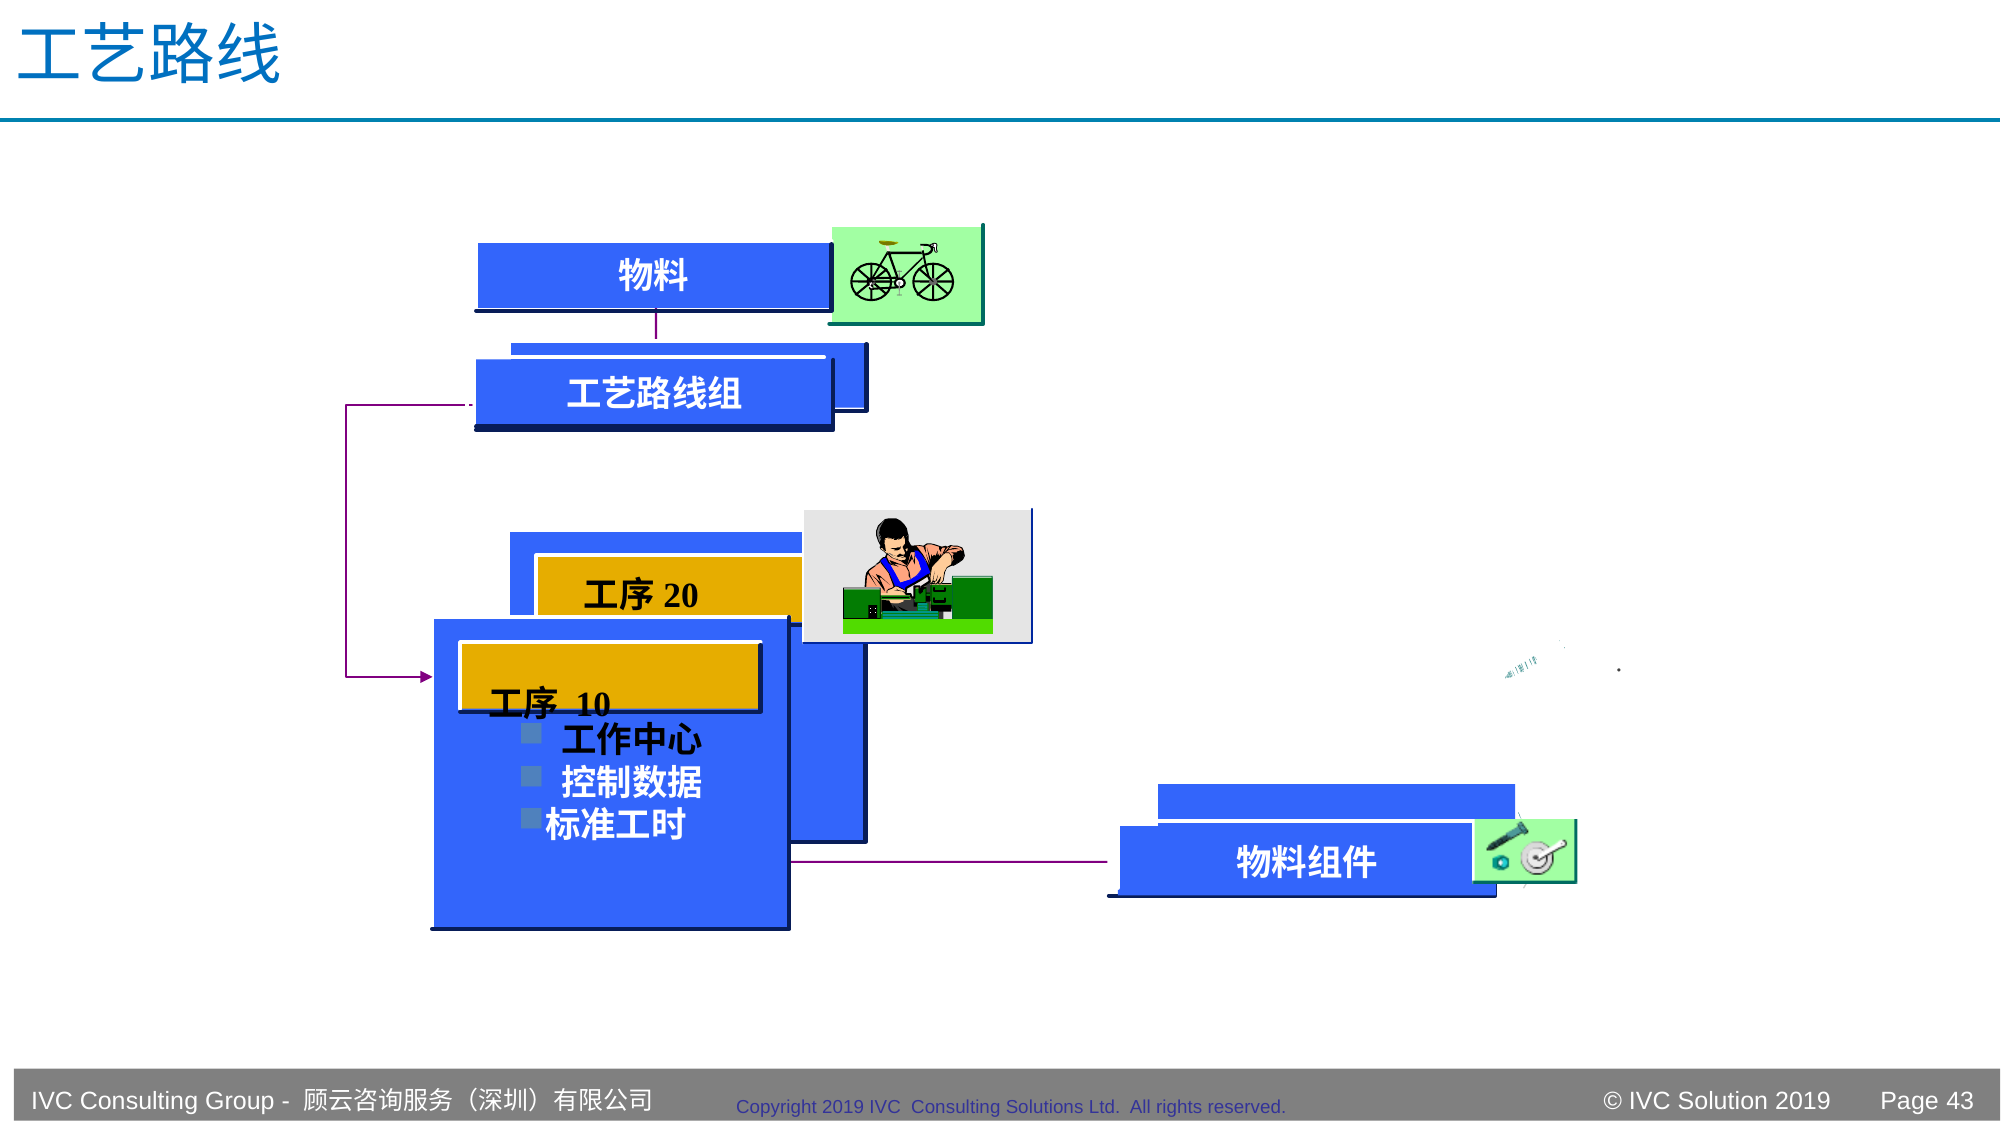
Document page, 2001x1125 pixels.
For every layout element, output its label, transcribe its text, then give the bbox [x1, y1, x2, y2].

title 工艺路线 [0, 0, 1934, 105]
picture [1472, 819, 1580, 884]
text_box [345, 224, 1621, 930]
